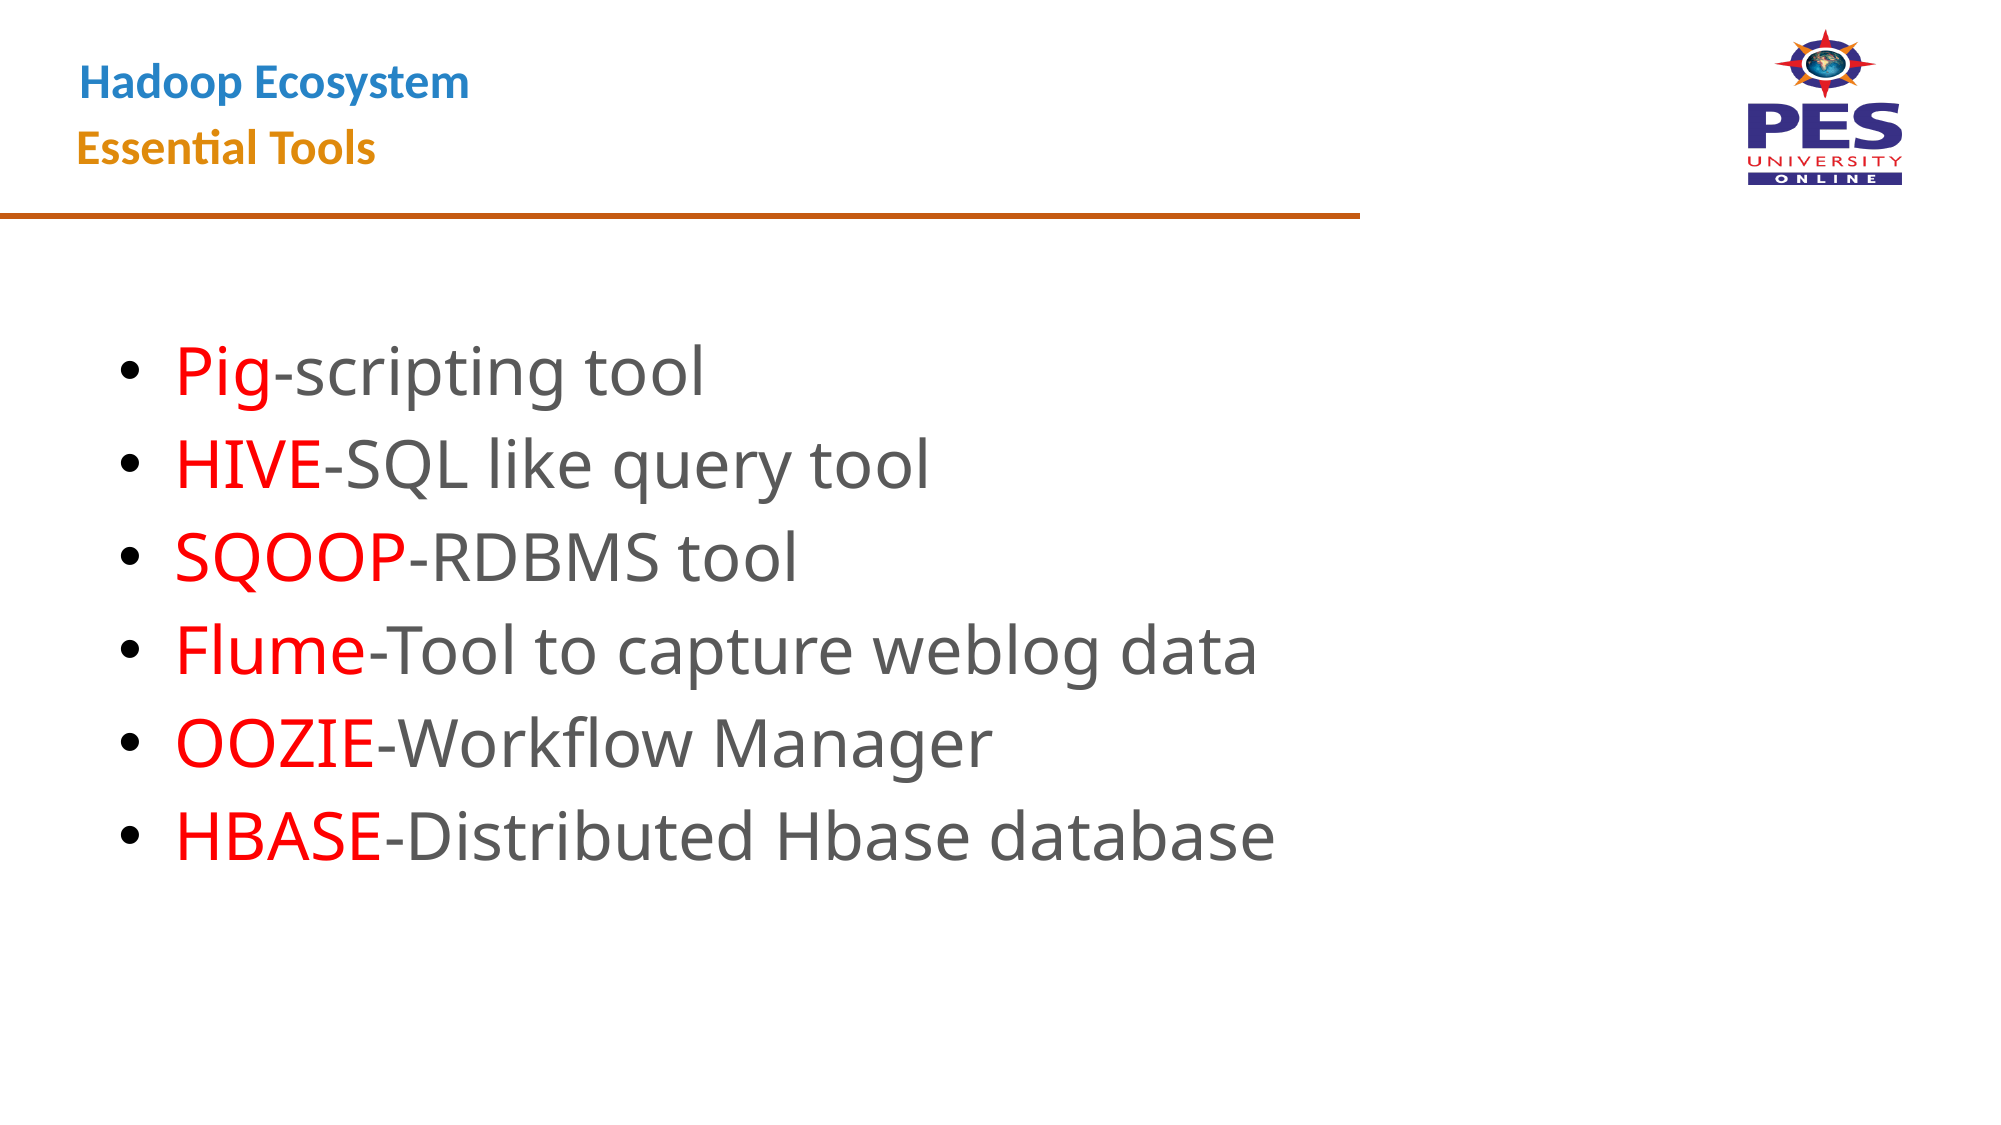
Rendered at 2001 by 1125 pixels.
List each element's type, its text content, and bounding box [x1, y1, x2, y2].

text_box Essential Tools [60, 106, 1374, 182]
picture [1748, 29, 1902, 185]
text_box Hadoop Ecosystem [64, 41, 1295, 117]
text_box Pig-scripting tool HIVE-SQL like query tool SQOOP-RDBMS tool Flume-Tool to capture weblog data OOZIE-Workflow Manager HBASE-Distributed Hbase database [84, 324, 1749, 888]
